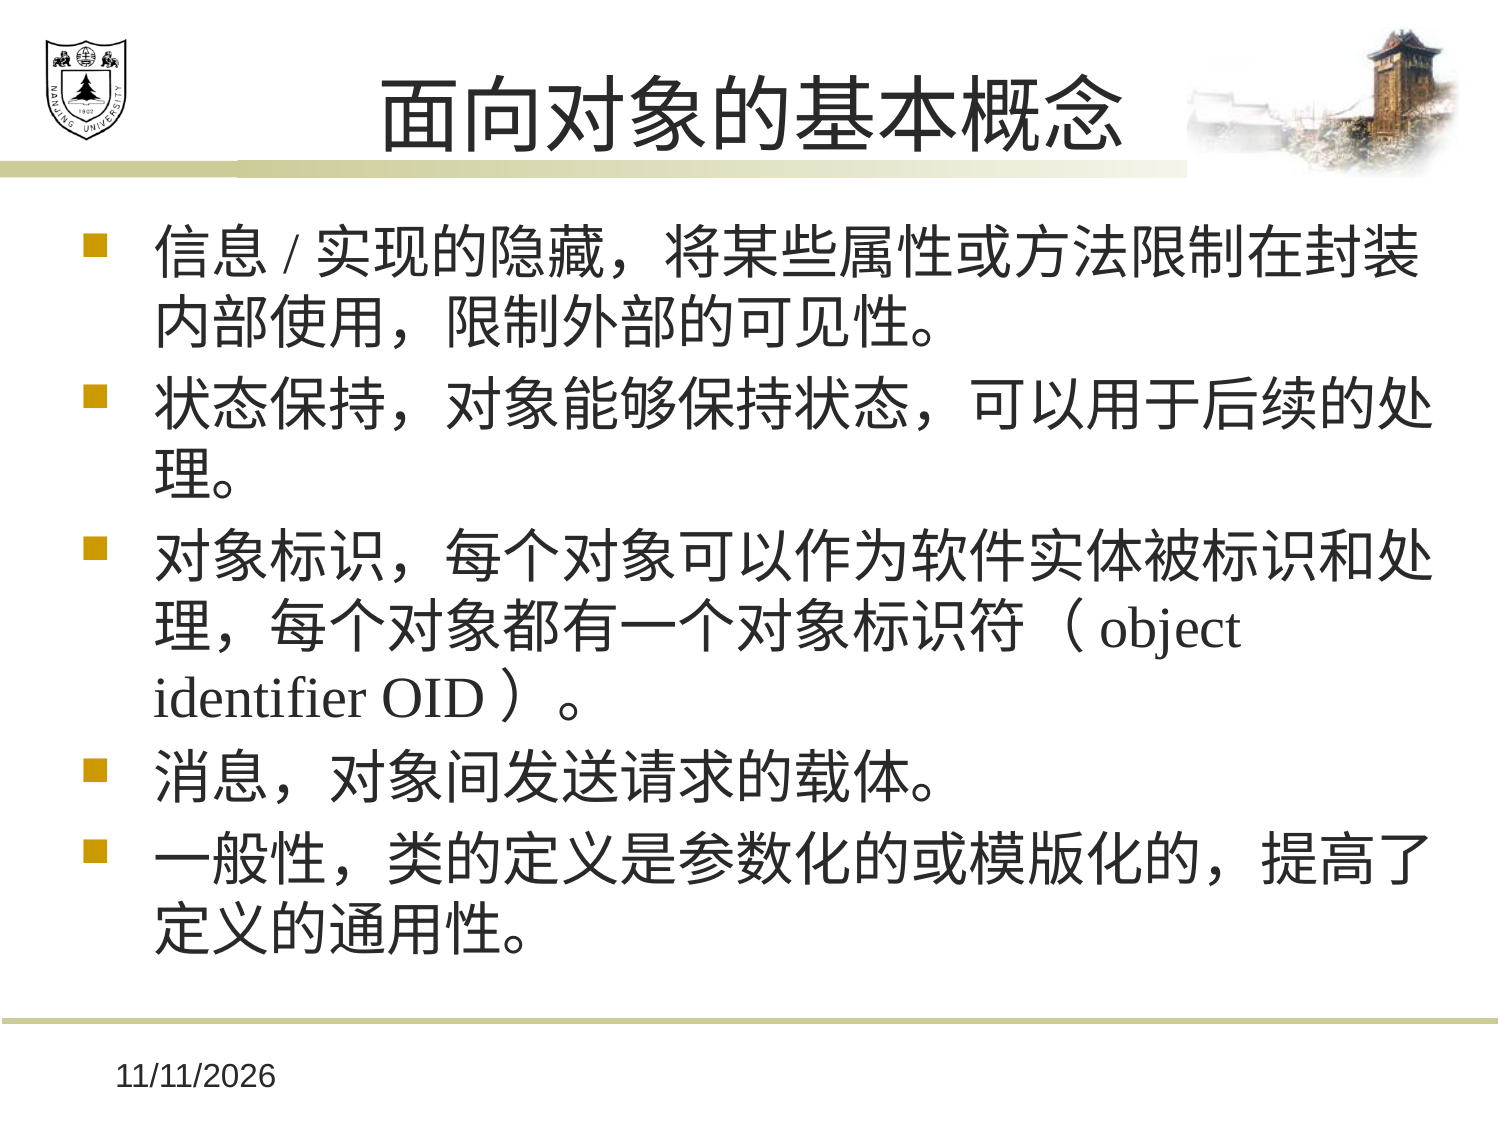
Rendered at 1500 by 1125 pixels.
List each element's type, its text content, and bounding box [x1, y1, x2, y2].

picture [1187, 27, 1459, 178]
picture [41, 36, 131, 143]
picture [2, 1018, 64, 1024]
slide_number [100, 1046, 313, 1107]
list 信息/实现的隐藏，将某些属性或方法限制在封装内部使用，限制外部的可见性。 状态保持，对象能够保持状态，可以用于后续的处理。 对象标识，每个对象可以作为软件实体被标识和处理，每个对象都有一个对象标识符（object identifier OID）。 消息，对象间发送请求的载体。 一般性，类的定义是参数化的或模版化的，提高了定义的通用性。 [64, 208, 1475, 1075]
picture [1475, 1018, 1498, 1024]
title 面向对象的基本概念 [76, 78, 1427, 171]
